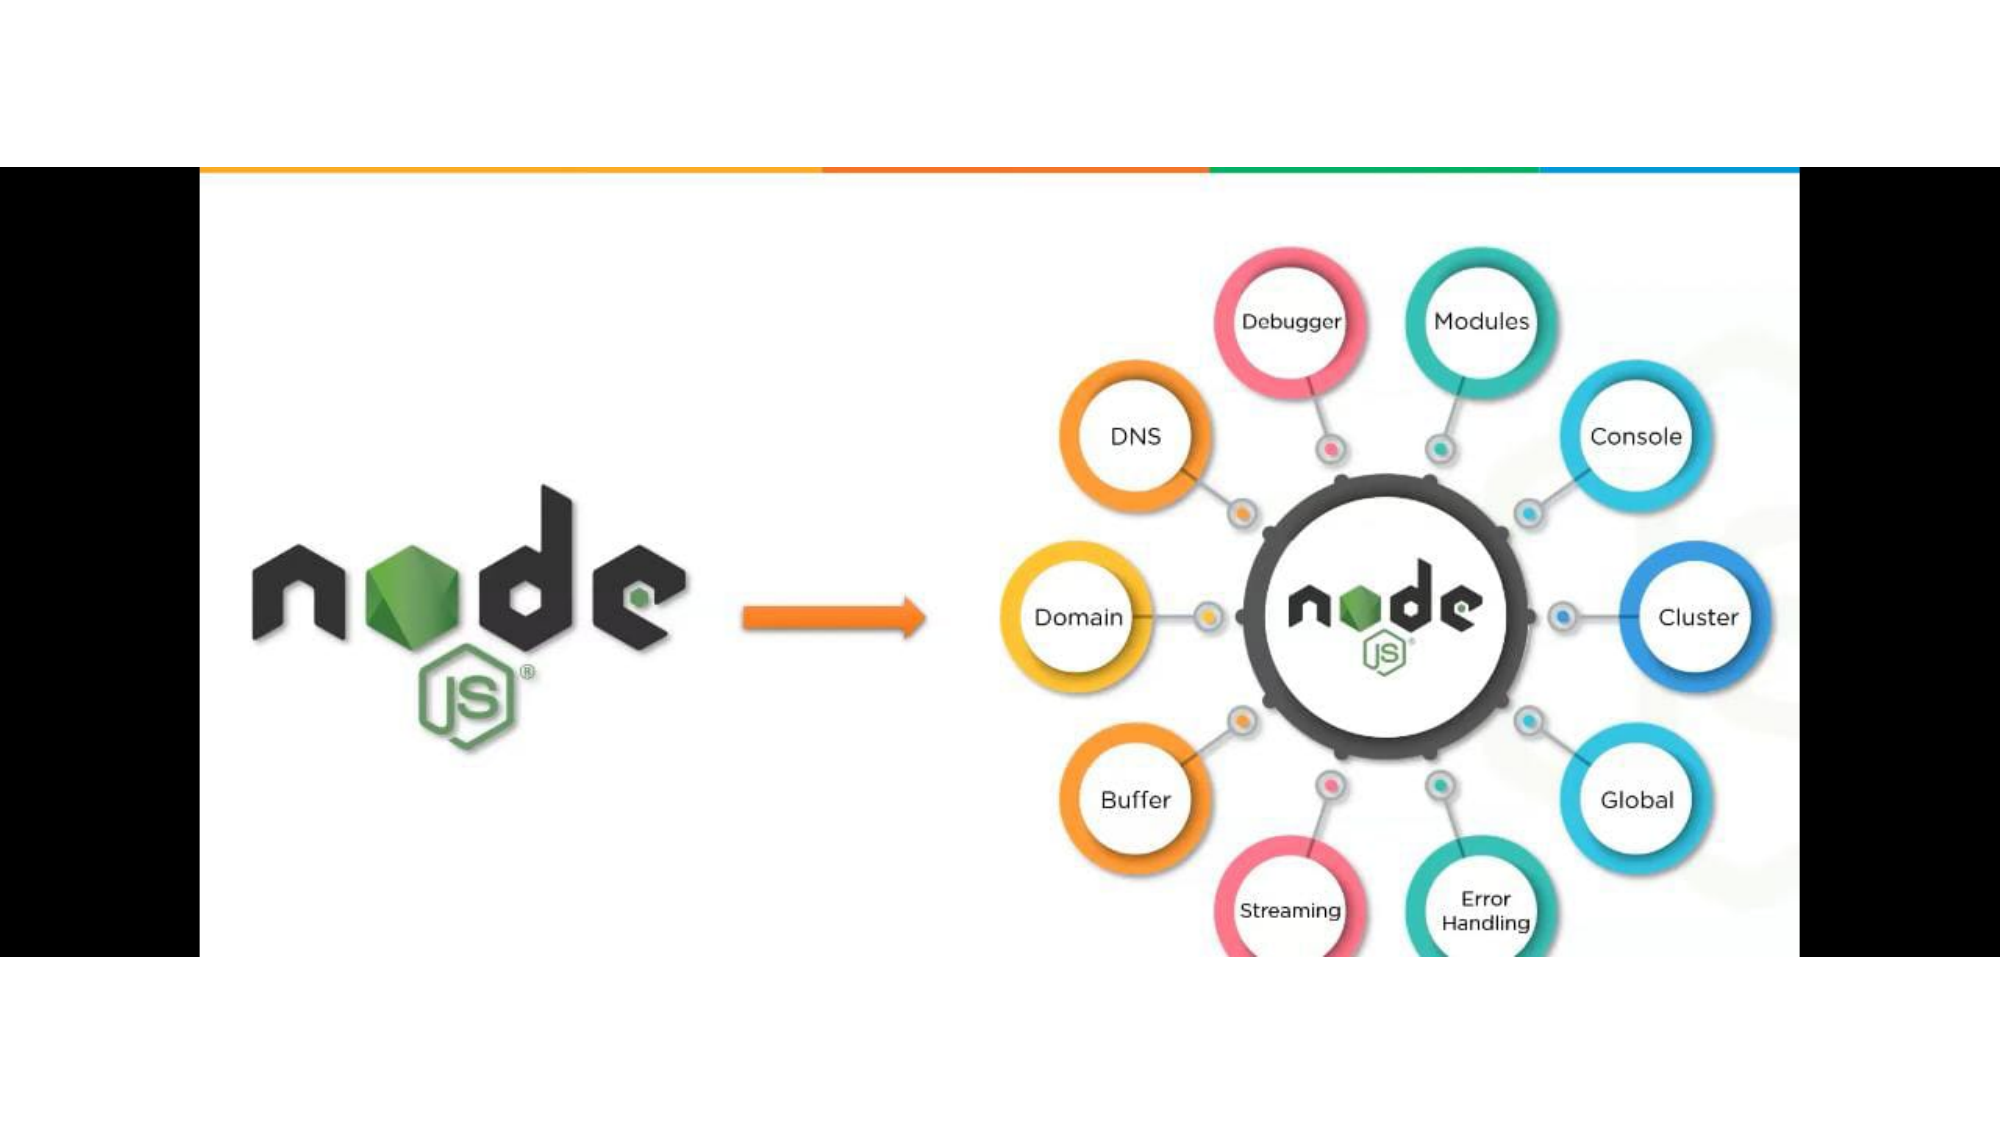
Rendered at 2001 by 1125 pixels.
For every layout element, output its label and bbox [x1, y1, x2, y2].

picture [0, 167, 2000, 958]
